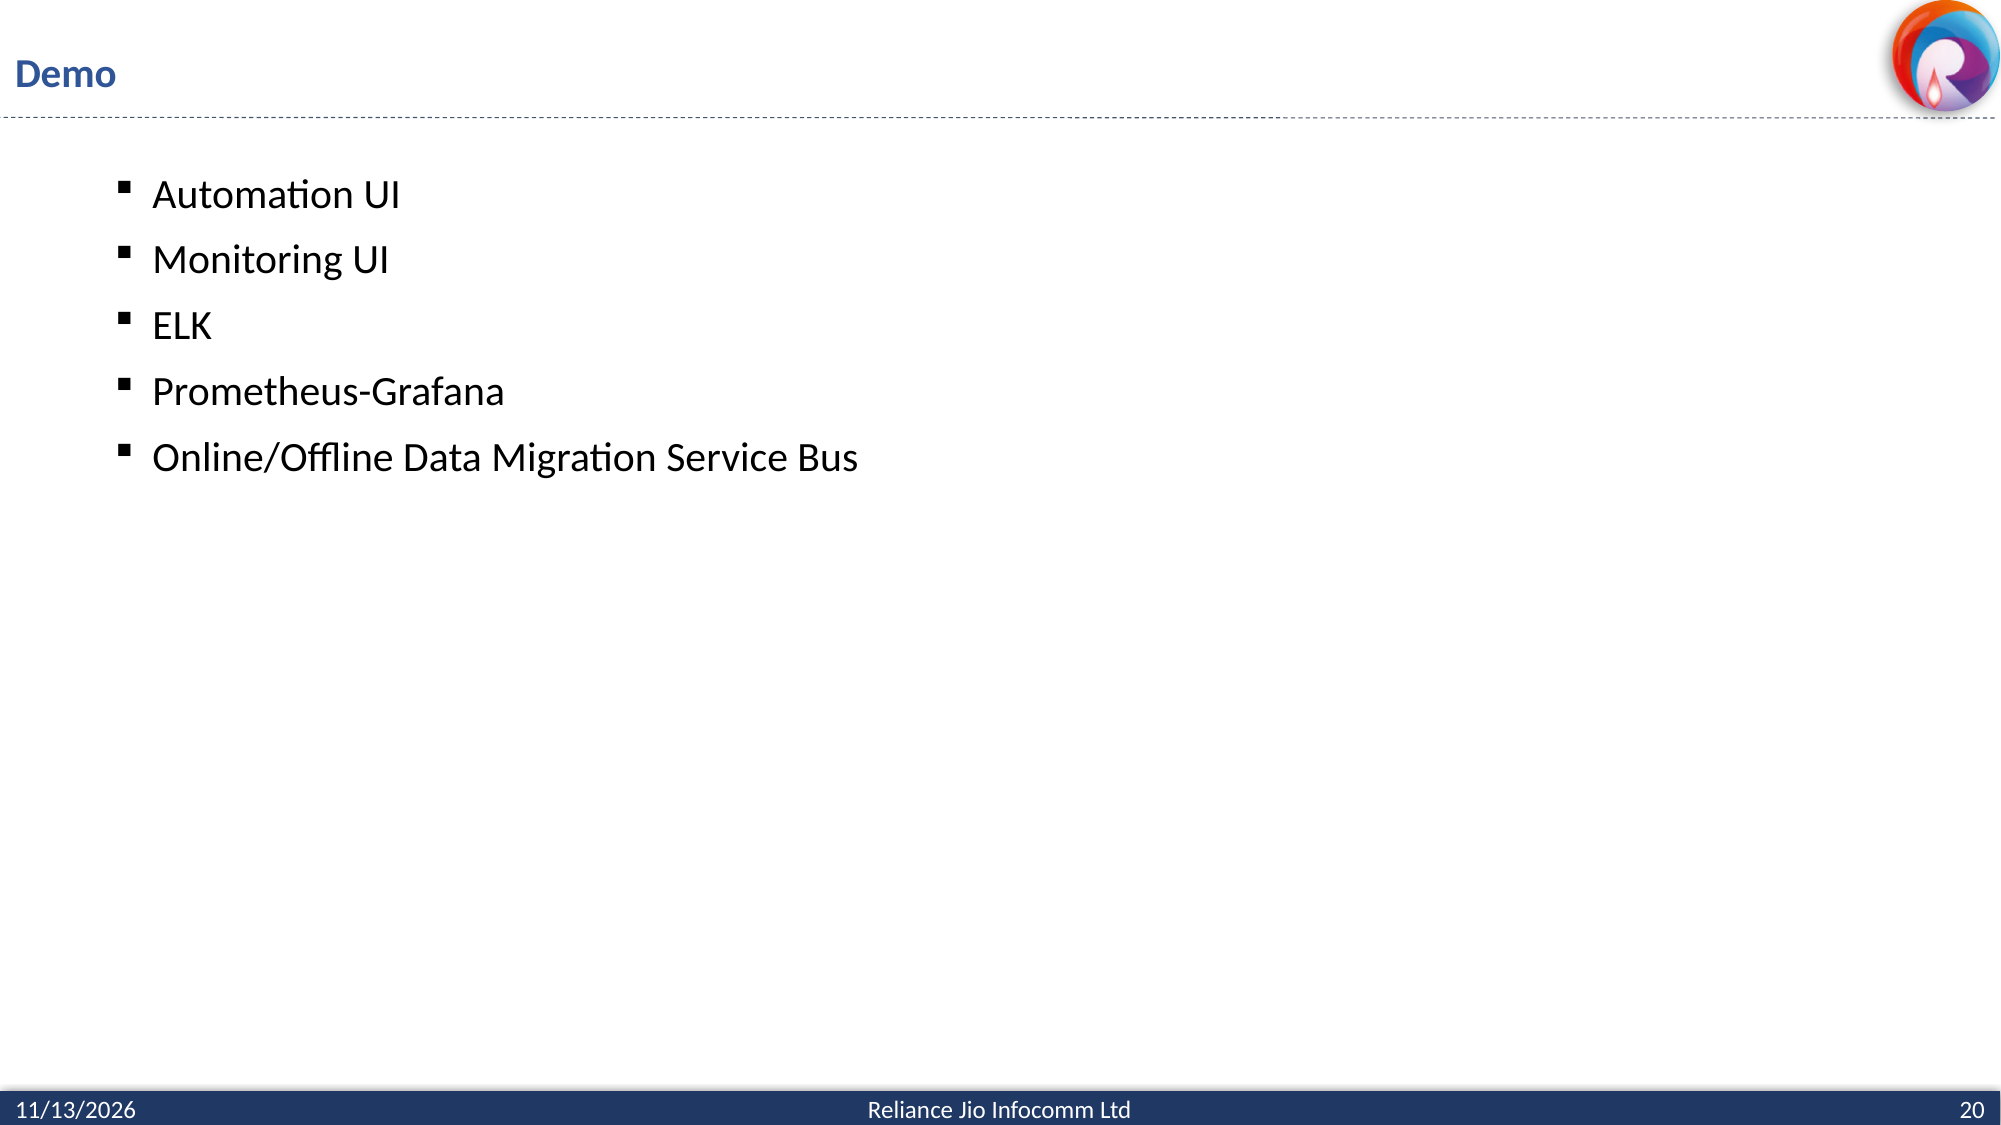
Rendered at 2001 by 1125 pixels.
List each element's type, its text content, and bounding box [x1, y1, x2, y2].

list Automation UI Monitoring UI ELK Prometheus-Grafana Online/Offline Data Migration Service Bus [99, 164, 1900, 1031]
title Demo [0, 0, 1818, 105]
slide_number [0, 1091, 450, 1125]
slide_number 20 [1550, 1091, 2000, 1125]
footer Reliance Jio Infocomm Ltd [662, 1091, 1338, 1125]
